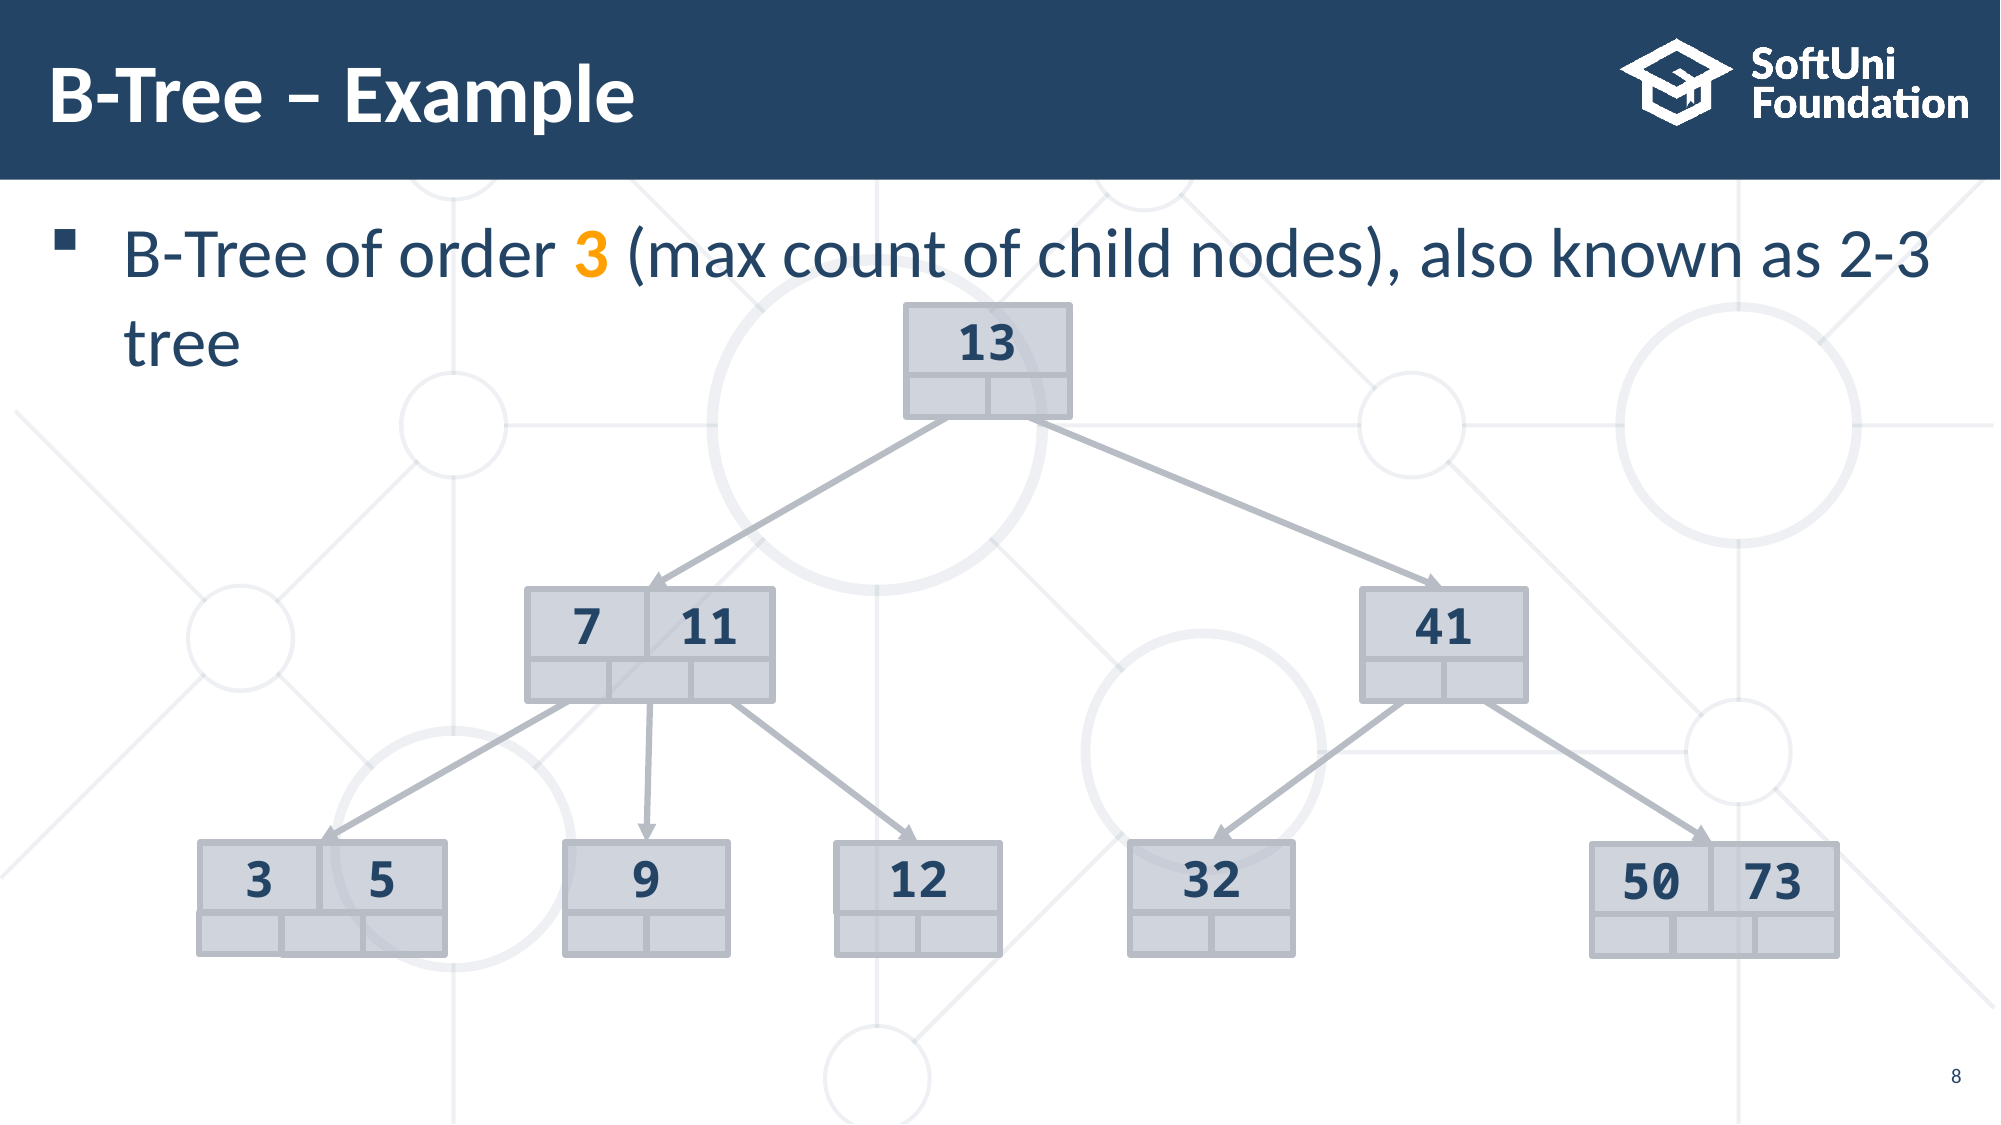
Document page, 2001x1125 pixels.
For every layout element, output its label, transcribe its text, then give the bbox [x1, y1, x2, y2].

title B-Tree – Example [31, 16, 1591, 162]
picture [1619, 38, 1968, 126]
list B-Tree of order 3 (max count of child nodes), also known as 2-3 tree [31, 196, 1970, 1050]
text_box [198, 304, 1837, 957]
slide_number 8 [1897, 1049, 1968, 1101]
